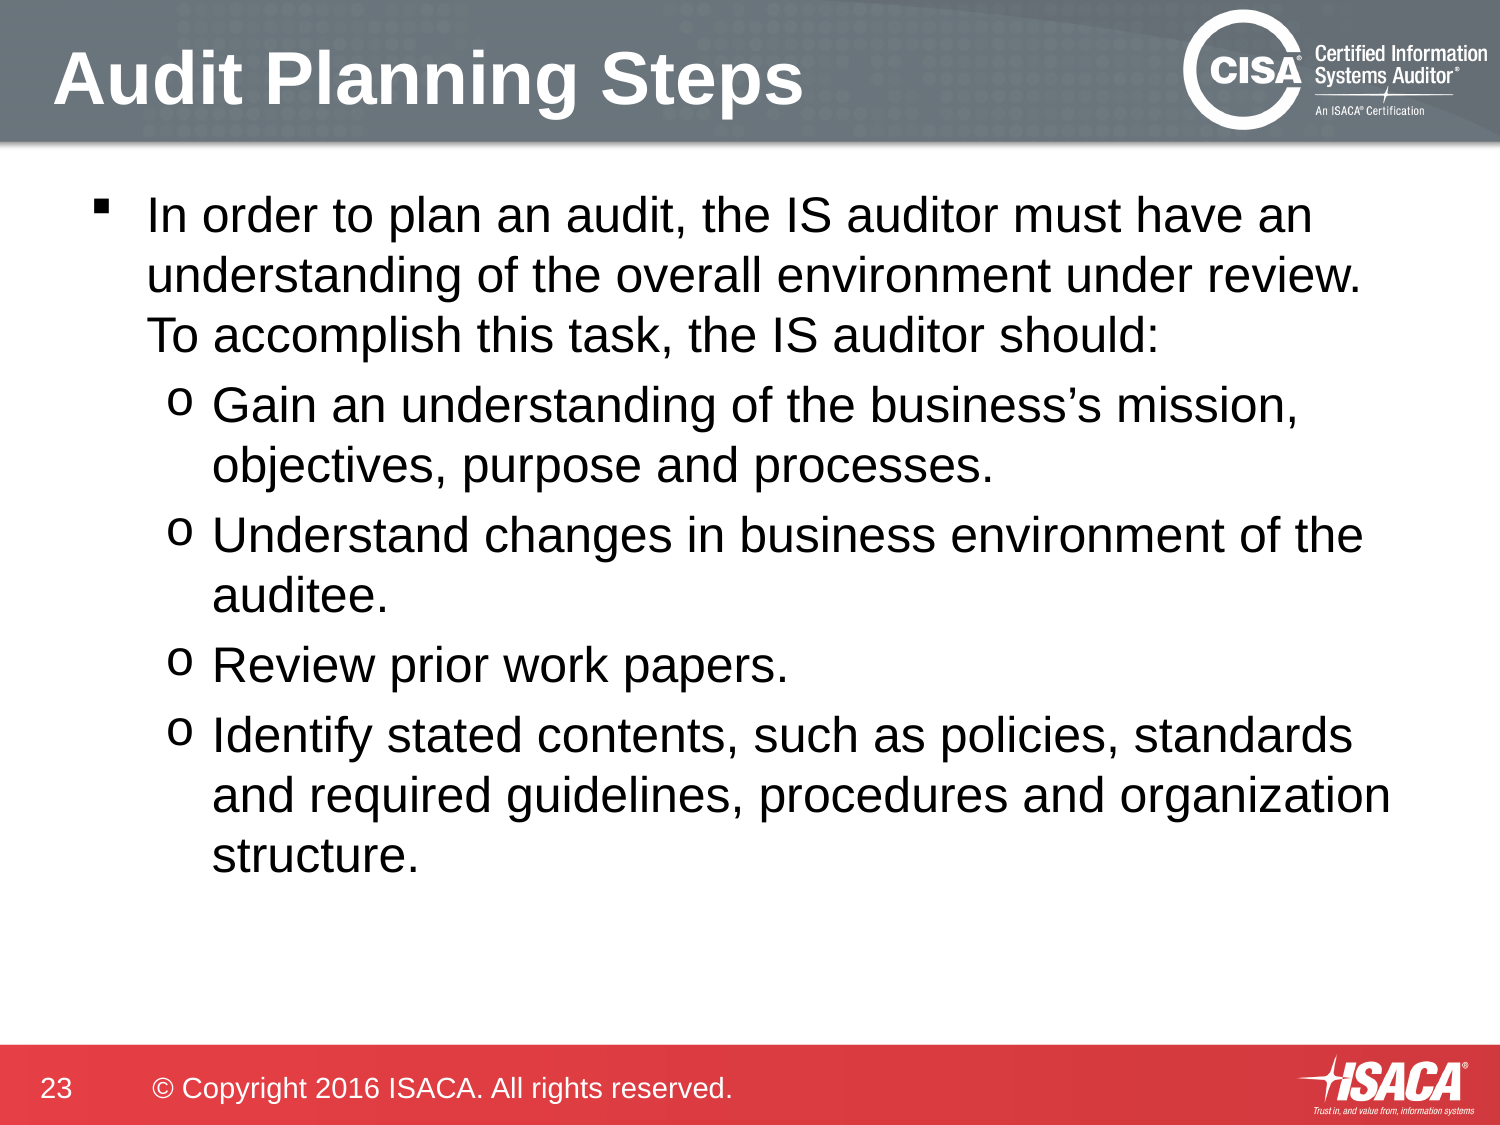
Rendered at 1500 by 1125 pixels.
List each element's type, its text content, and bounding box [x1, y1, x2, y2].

list In order to plan an audit, the IS auditor must have an understanding of the overall environment under review. To accomplish this task, the IS auditor should: Gain an understanding of the business’s mission, objectives, purpose and processes. Understand changes in business environment of the auditee. Review prior work papers. Identify stated contents, such as policies, standards and required guidelines, procedures and organization structure. [75, 174, 1425, 1038]
title Audit Planning Steps [37, 0, 1200, 150]
picture [0, 0, 1500, 1125]
